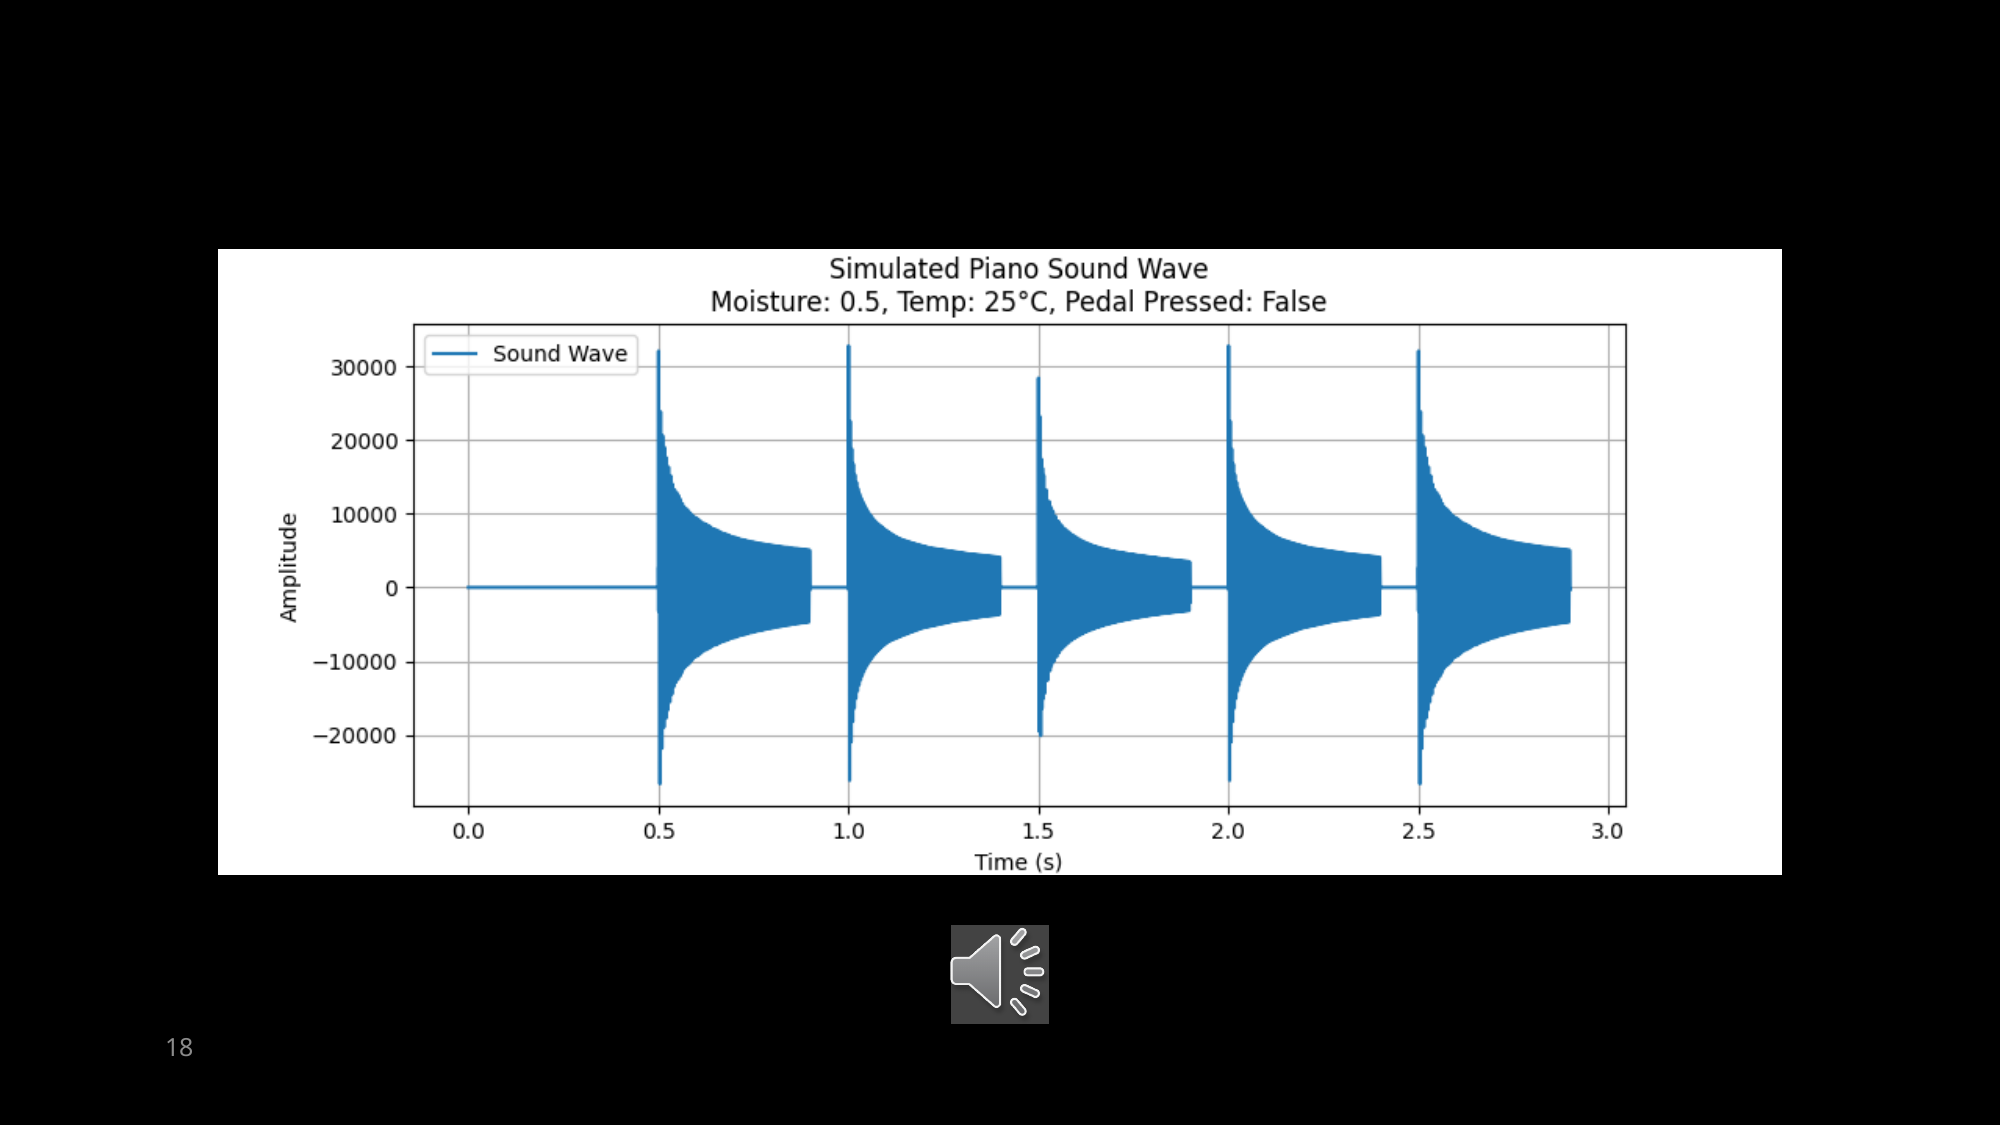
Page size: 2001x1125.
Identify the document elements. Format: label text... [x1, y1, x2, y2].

picture [949, 924, 1050, 1025]
picture [218, 249, 1782, 875]
slide_number 18 [150, 1024, 254, 1074]
